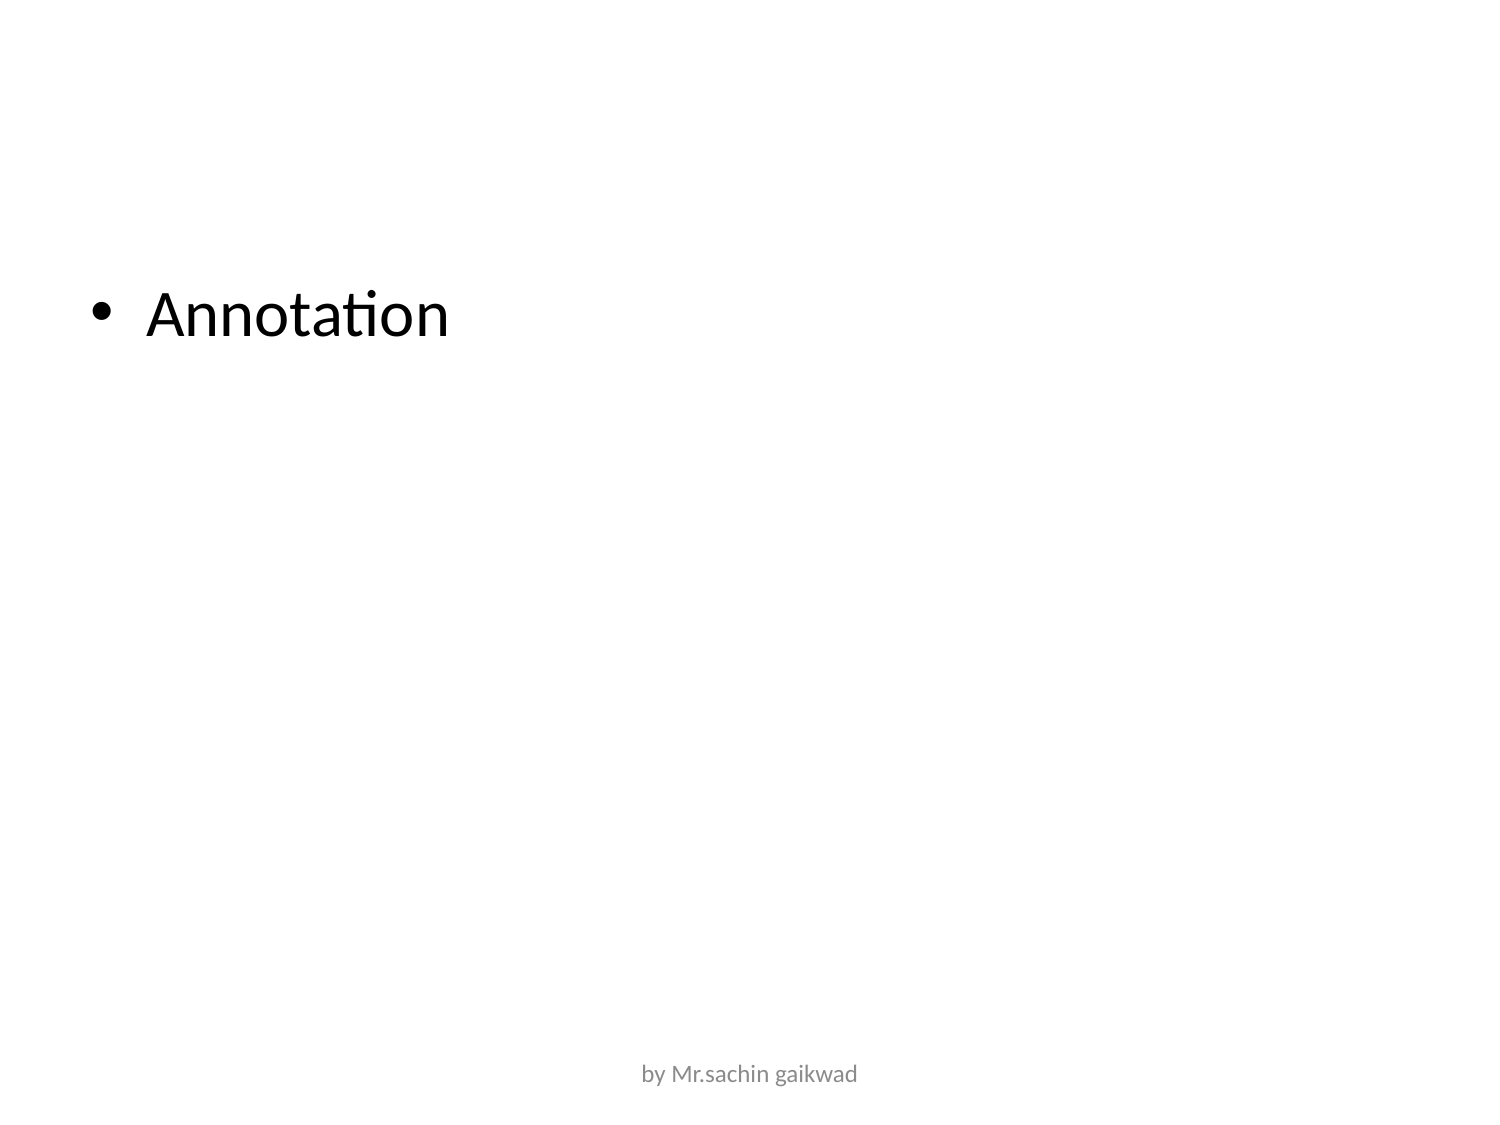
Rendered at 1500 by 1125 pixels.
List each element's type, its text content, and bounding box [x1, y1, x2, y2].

list Annotation [75, 262, 1425, 1005]
footer by Mr.sachin gaikwad [512, 1042, 988, 1103]
